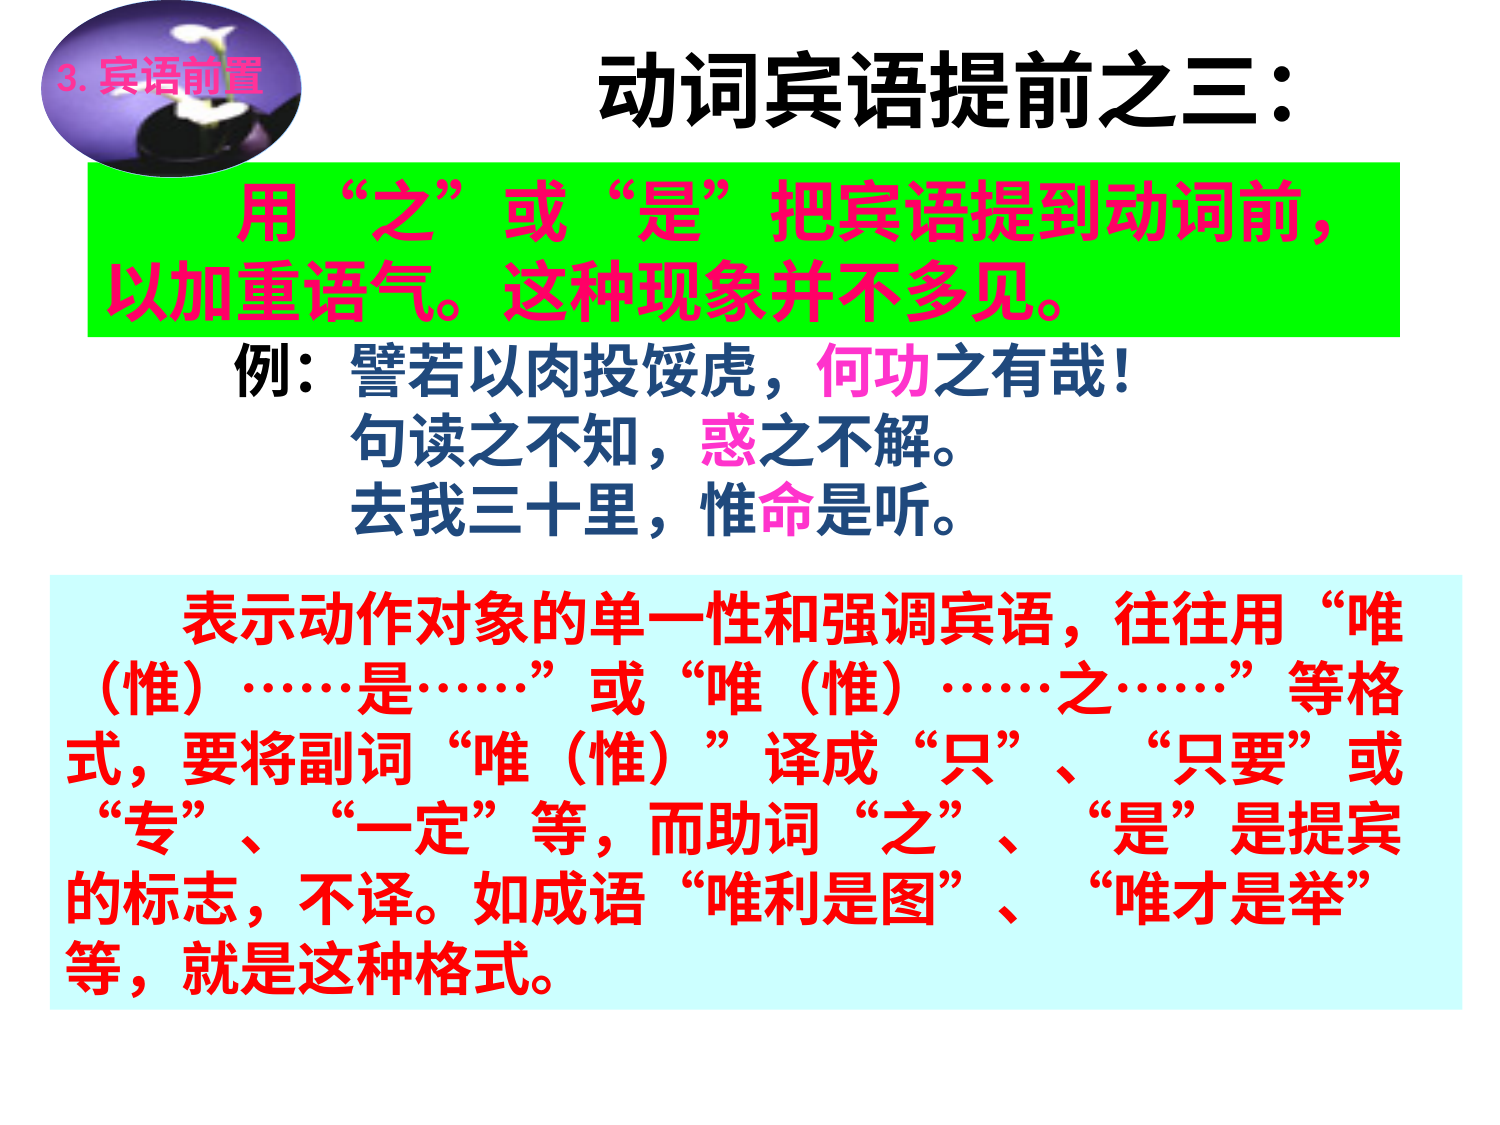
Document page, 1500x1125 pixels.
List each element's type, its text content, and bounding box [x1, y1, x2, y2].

text_box 用“之”或“是”把宾语提到动词前，以加重语气。这种现象并不多见。 [87, 162, 1400, 338]
text_box 表示动作对象的单一性和强调宾语，往往用“唯（惟）……是……”或“唯（惟）……之……”等格式，要将副词“唯（惟）”译成“只”、“只要”或“专”、“一定”等，而助词“之”、“是”是提宾的标志，不译。如成语“唯利是图”、“唯才是举”等，就是这种格式。 [49, 574, 1463, 1010]
text_box 动词宾语提前之三： [542, 31, 1360, 146]
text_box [40, 0, 302, 178]
text_box 例：譬若以肉投馁虎，何功之有哉！ 句读之不知，惑之不解。 去我三十里，惟命是听。 [218, 326, 1412, 551]
